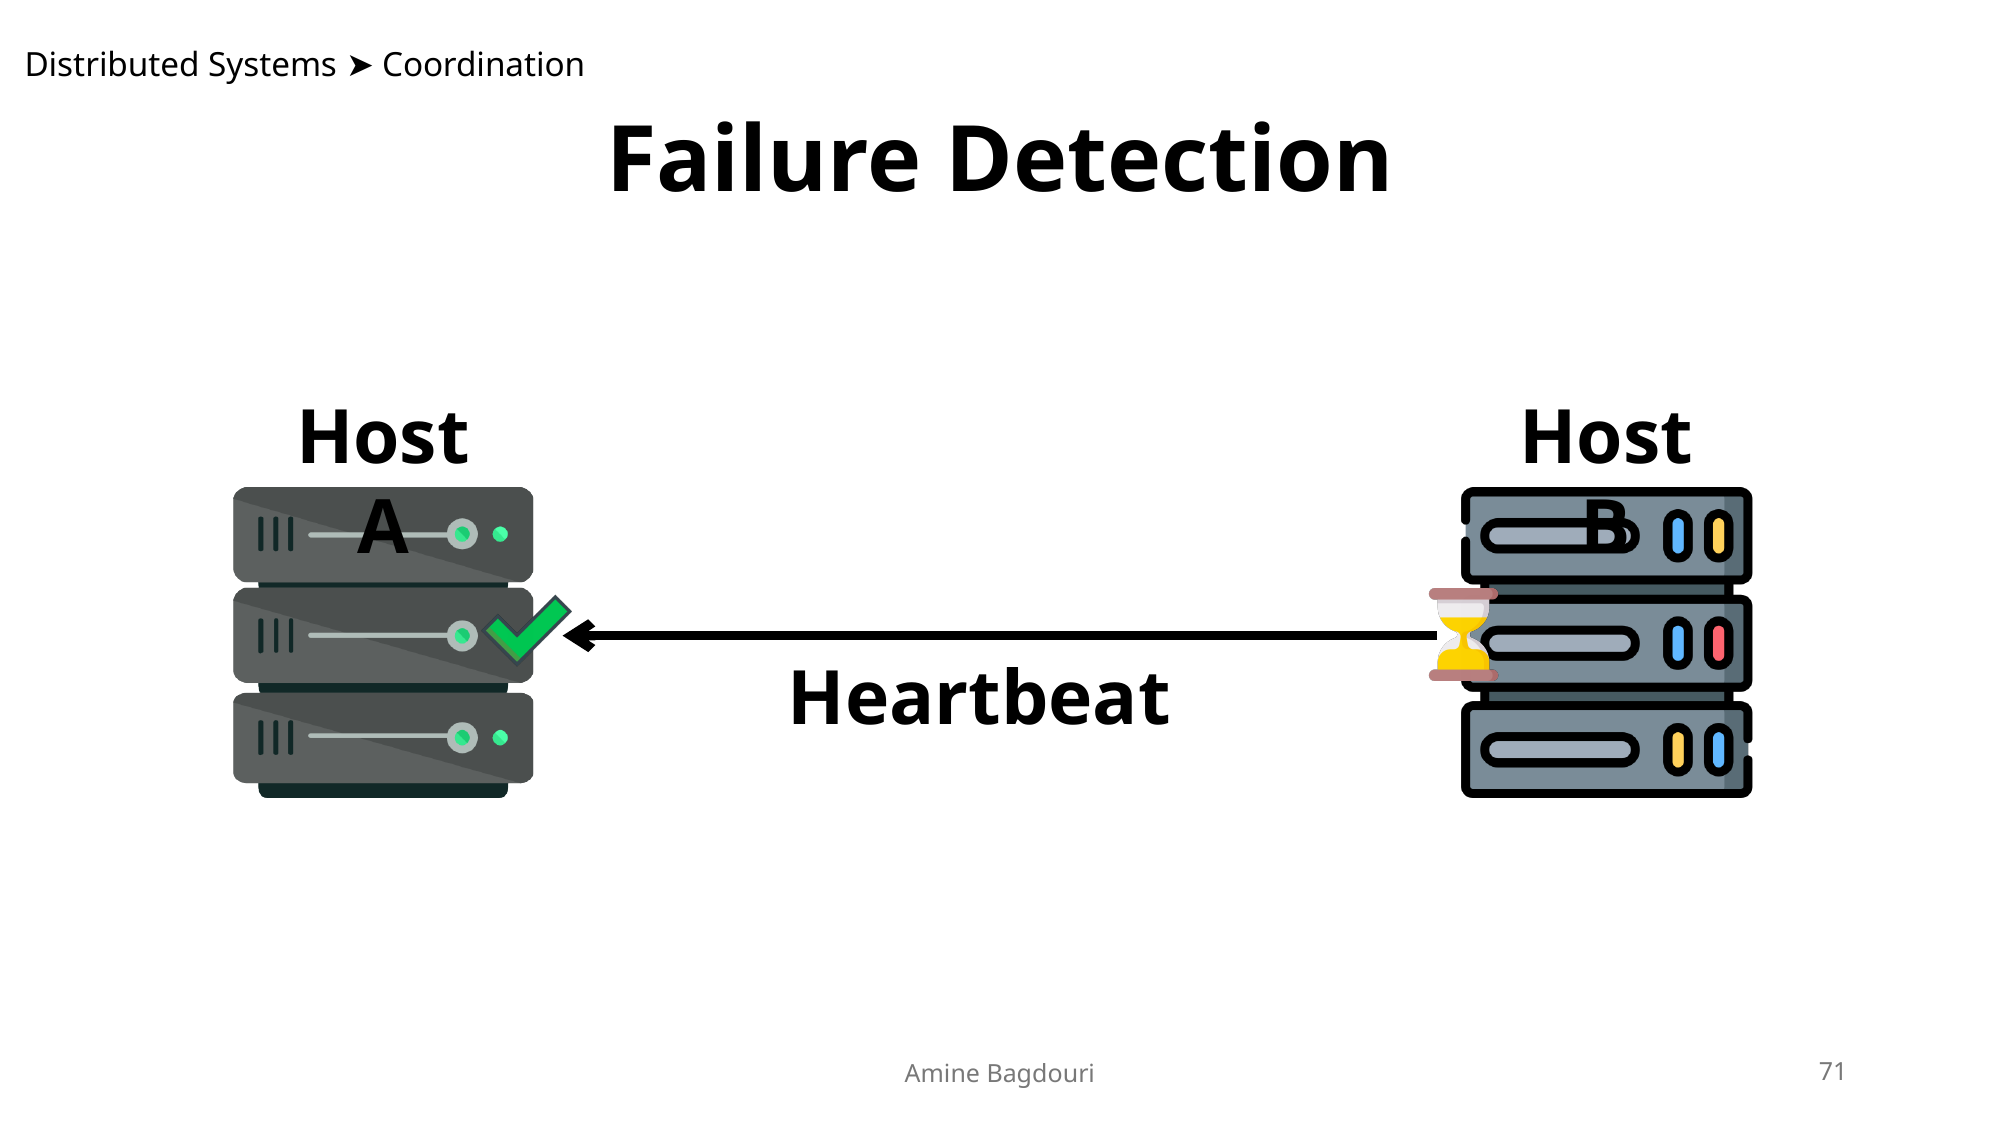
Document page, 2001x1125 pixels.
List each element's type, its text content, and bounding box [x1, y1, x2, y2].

picture [227, 486, 572, 798]
text_box Distributed Systems ➤ Coordination [9, 35, 601, 91]
text_box Host B [1478, 381, 1735, 487]
text_box Heartbeat [730, 642, 1228, 748]
footer Amine Bagdouri [662, 1042, 1338, 1103]
text_box Failure Detection [0, 92, 2000, 218]
slide_number 71 [1412, 1042, 1863, 1103]
text_box Host A [254, 381, 512, 486]
picture [1417, 487, 1762, 798]
